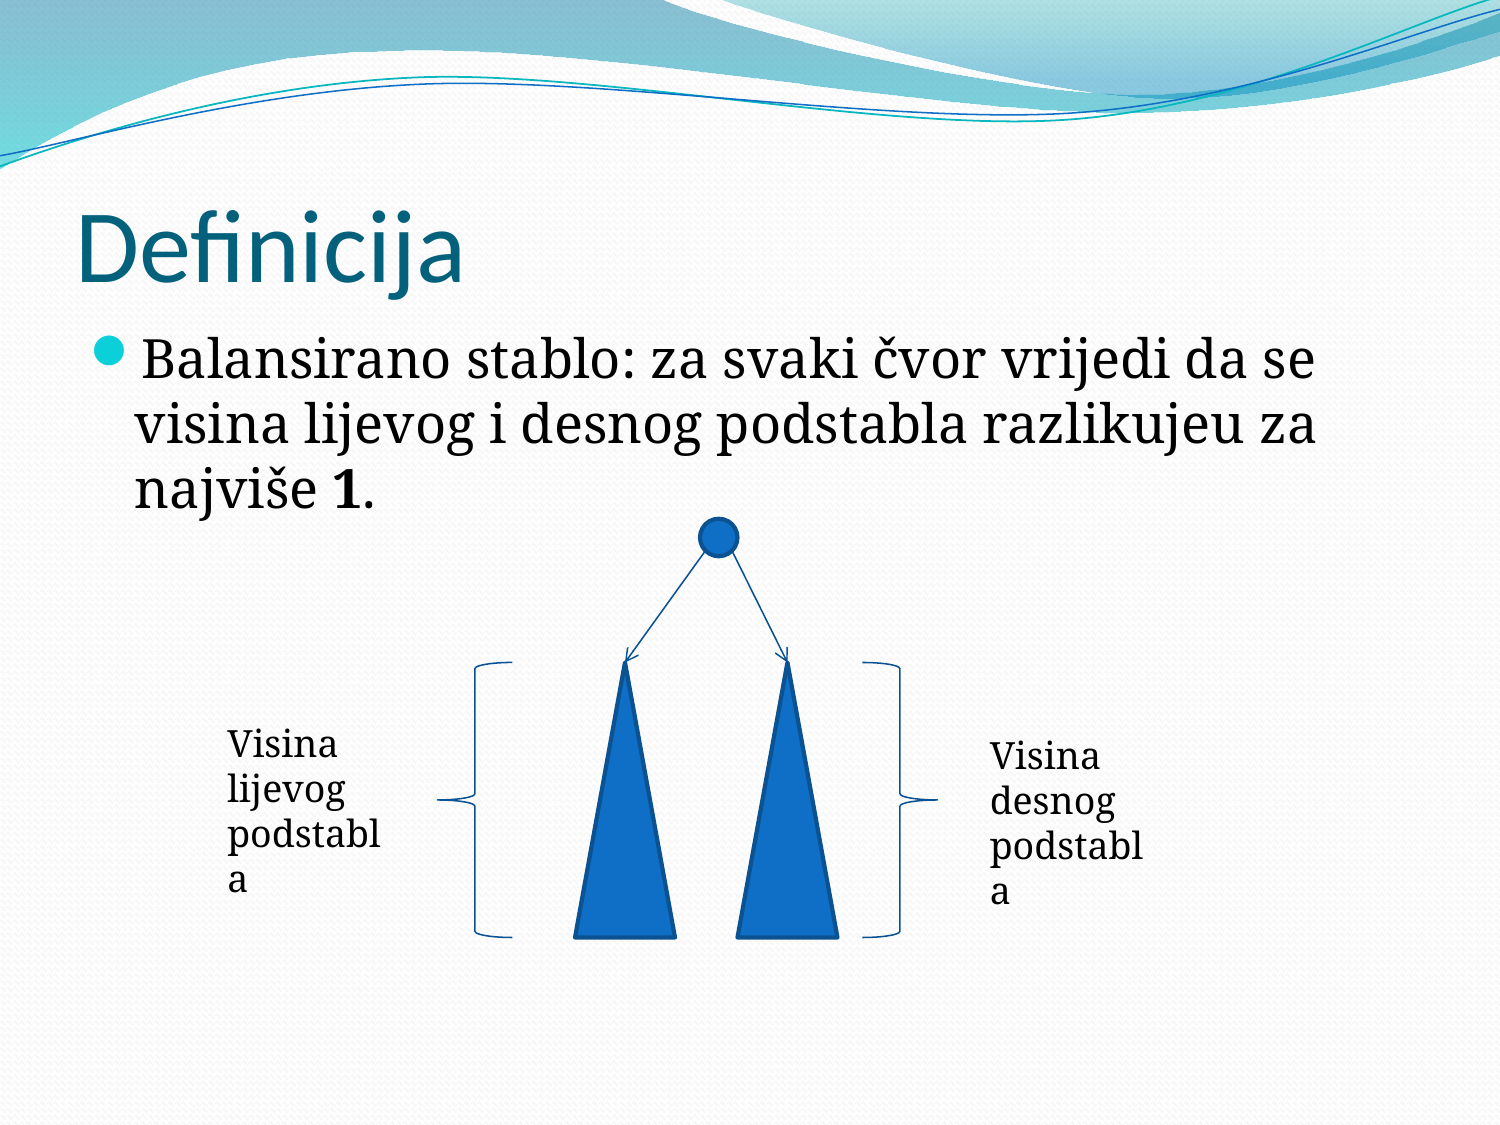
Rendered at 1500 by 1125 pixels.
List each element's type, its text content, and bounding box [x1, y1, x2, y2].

text_box [436, 661, 513, 939]
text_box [621, 667, 630, 675]
text_box [697, 516, 740, 559]
text_box [572, 672, 678, 940]
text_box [624, 550, 706, 663]
list Balansirano stablo: za svaki čvor vrijedi da se visina lijevog i desnog podstabla razlikujeu za najviše 1. [75, 317, 1425, 513]
text_box Visina desnog podstabla [975, 724, 1175, 920]
text_box Visina lijevog podstabla [212, 712, 413, 908]
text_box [731, 550, 788, 663]
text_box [783, 667, 791, 675]
text_box [735, 671, 840, 940]
text_box [862, 661, 939, 939]
title Definicija [75, 115, 1425, 303]
